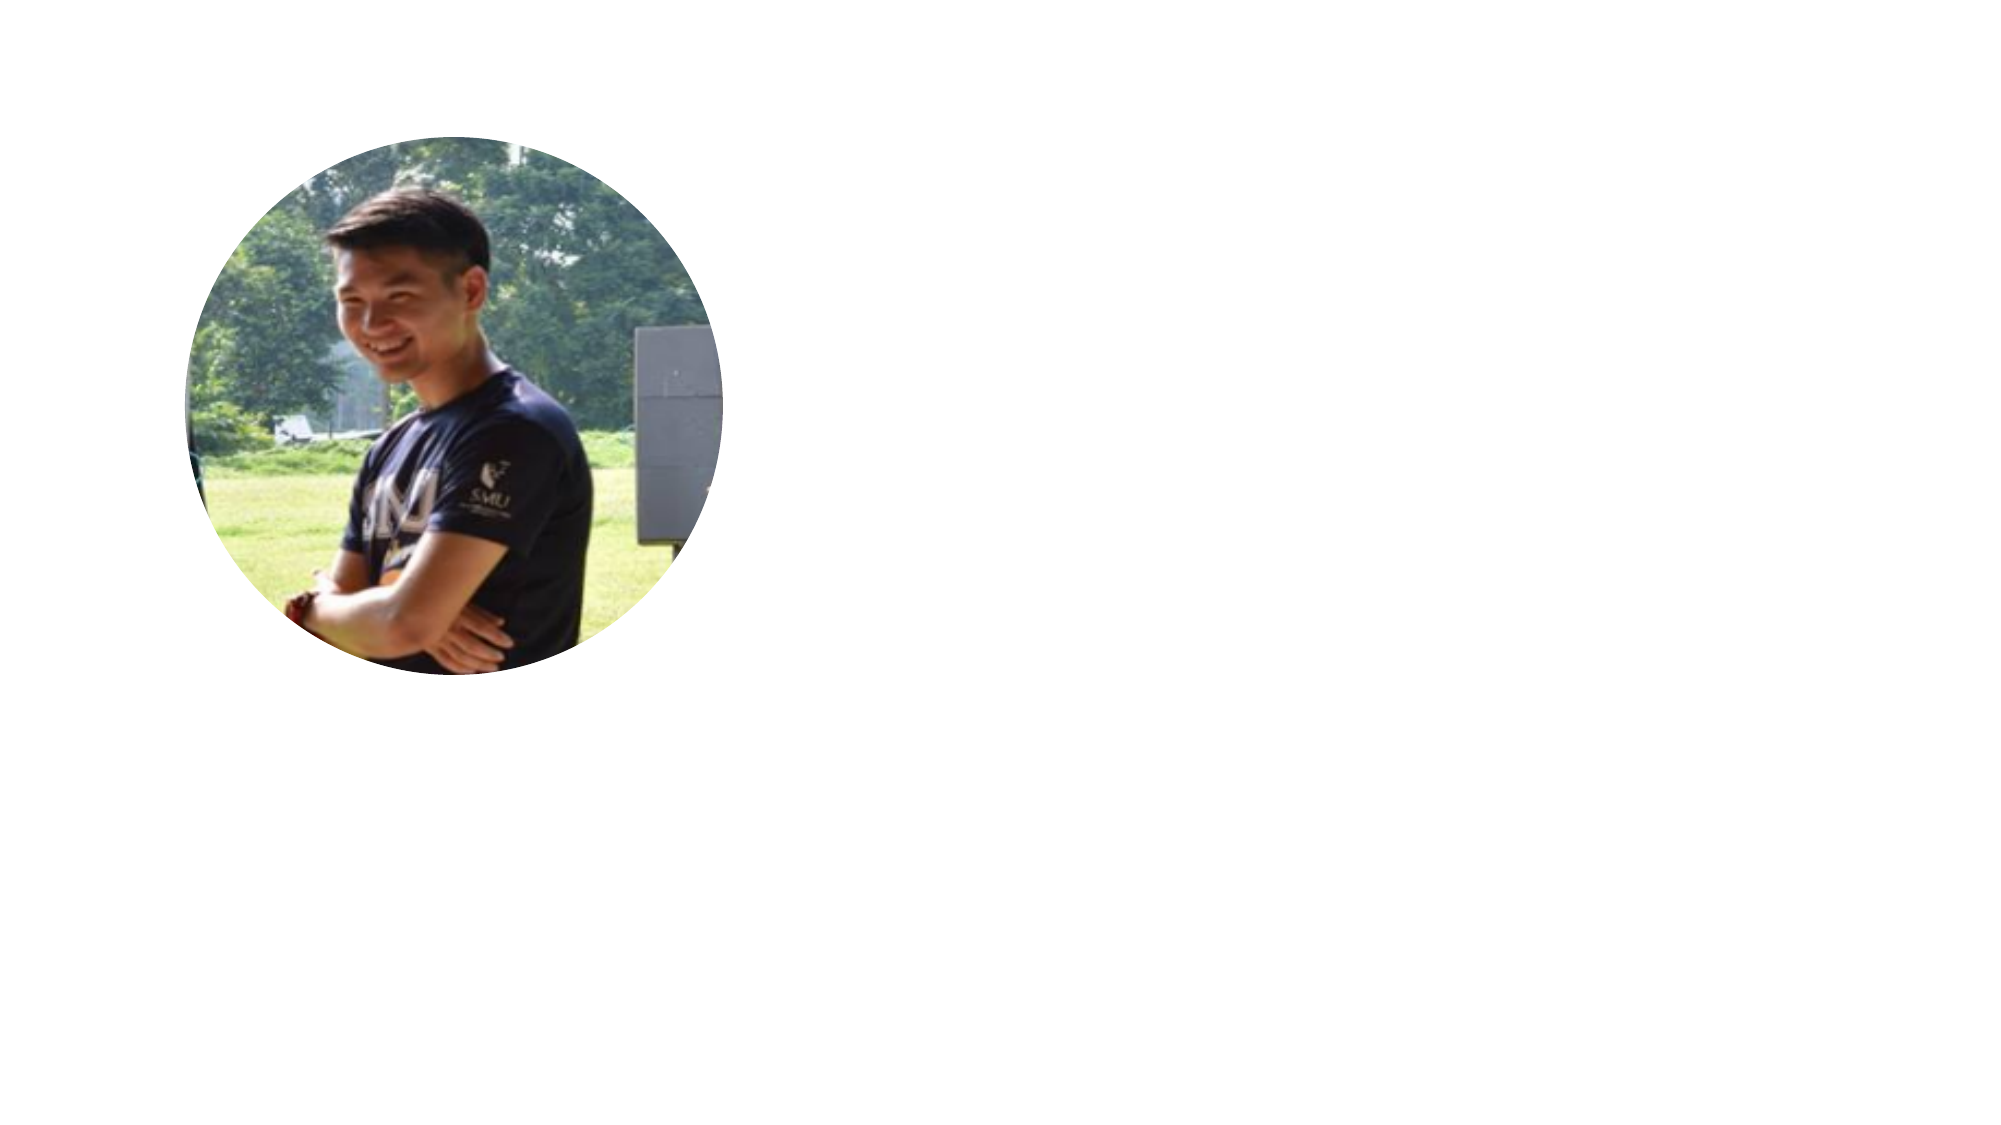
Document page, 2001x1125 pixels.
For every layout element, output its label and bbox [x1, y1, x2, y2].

picture [184, 137, 723, 675]
